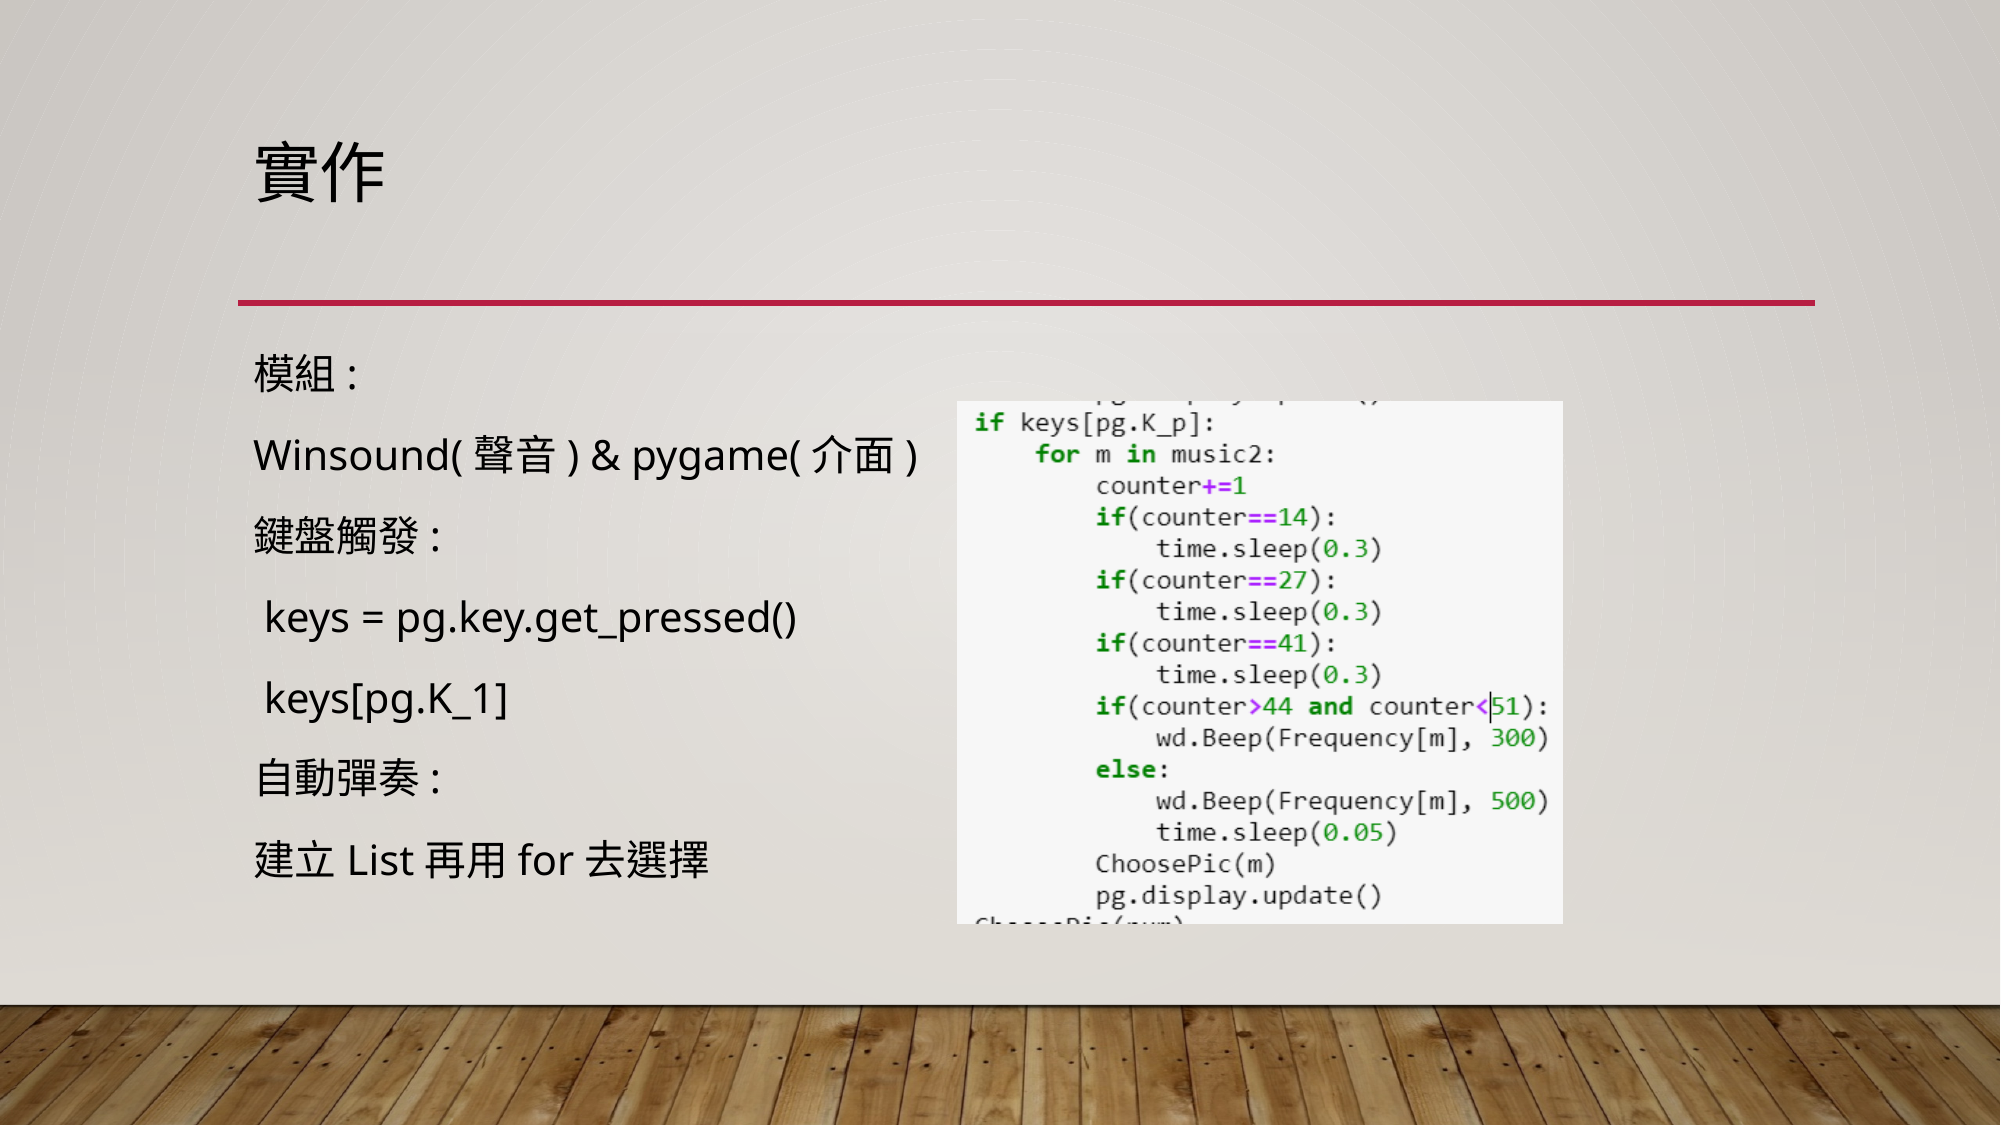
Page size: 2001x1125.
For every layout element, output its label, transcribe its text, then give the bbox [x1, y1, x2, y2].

title 實作 [238, 131, 1814, 305]
picture [0, 1005, 2000, 1125]
picture [957, 401, 1563, 924]
list 模組: Winsound(聲音) & pygame(介面) 鍵盤觸發: keys = pg.key.get_pressed() keys[pg.K_1] 自動彈奏: 建立List再用for去選擇 [238, 330, 1814, 897]
